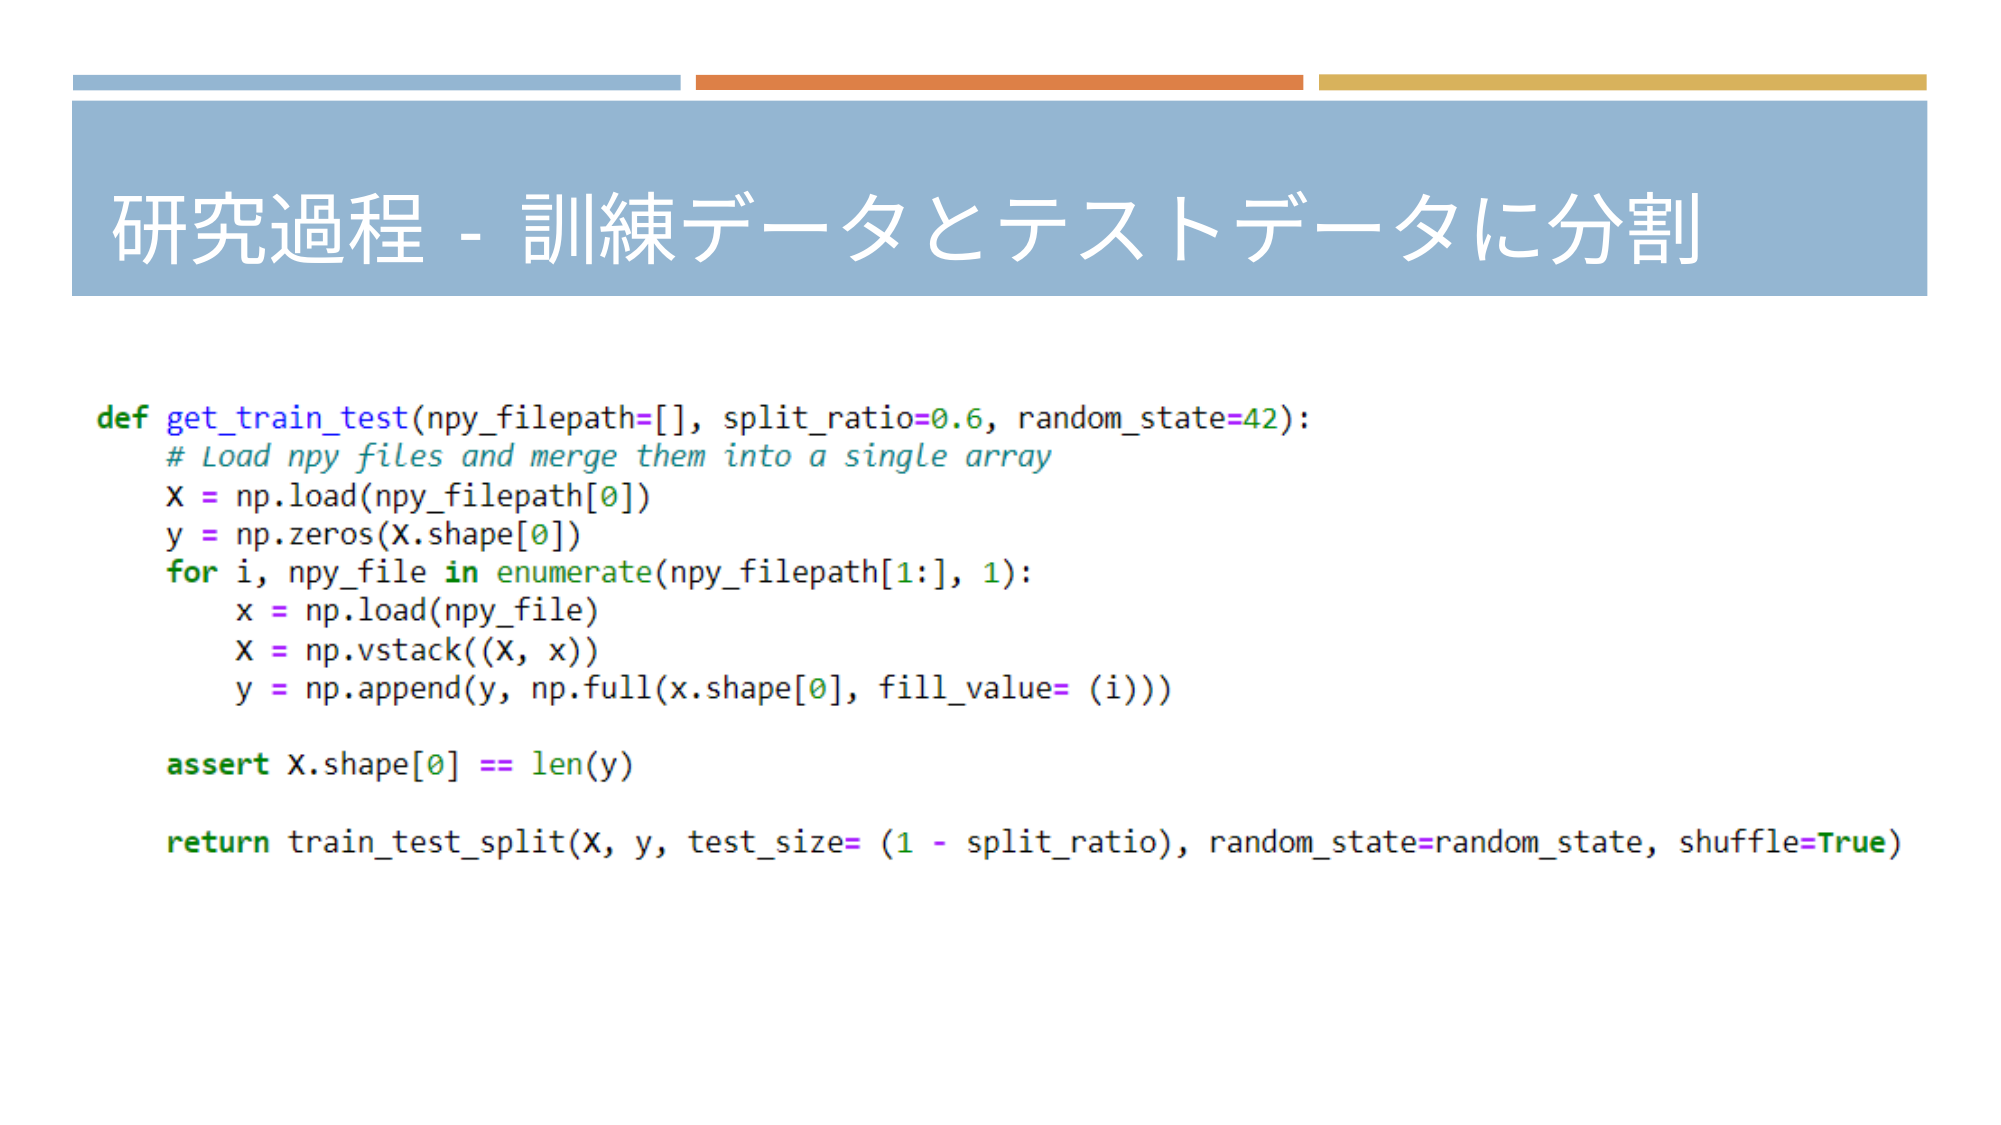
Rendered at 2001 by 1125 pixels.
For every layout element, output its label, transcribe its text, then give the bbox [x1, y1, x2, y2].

title 研究過程 - 訓練データとテストデータに分割 [95, 115, 1905, 282]
picture [94, 387, 1905, 881]
